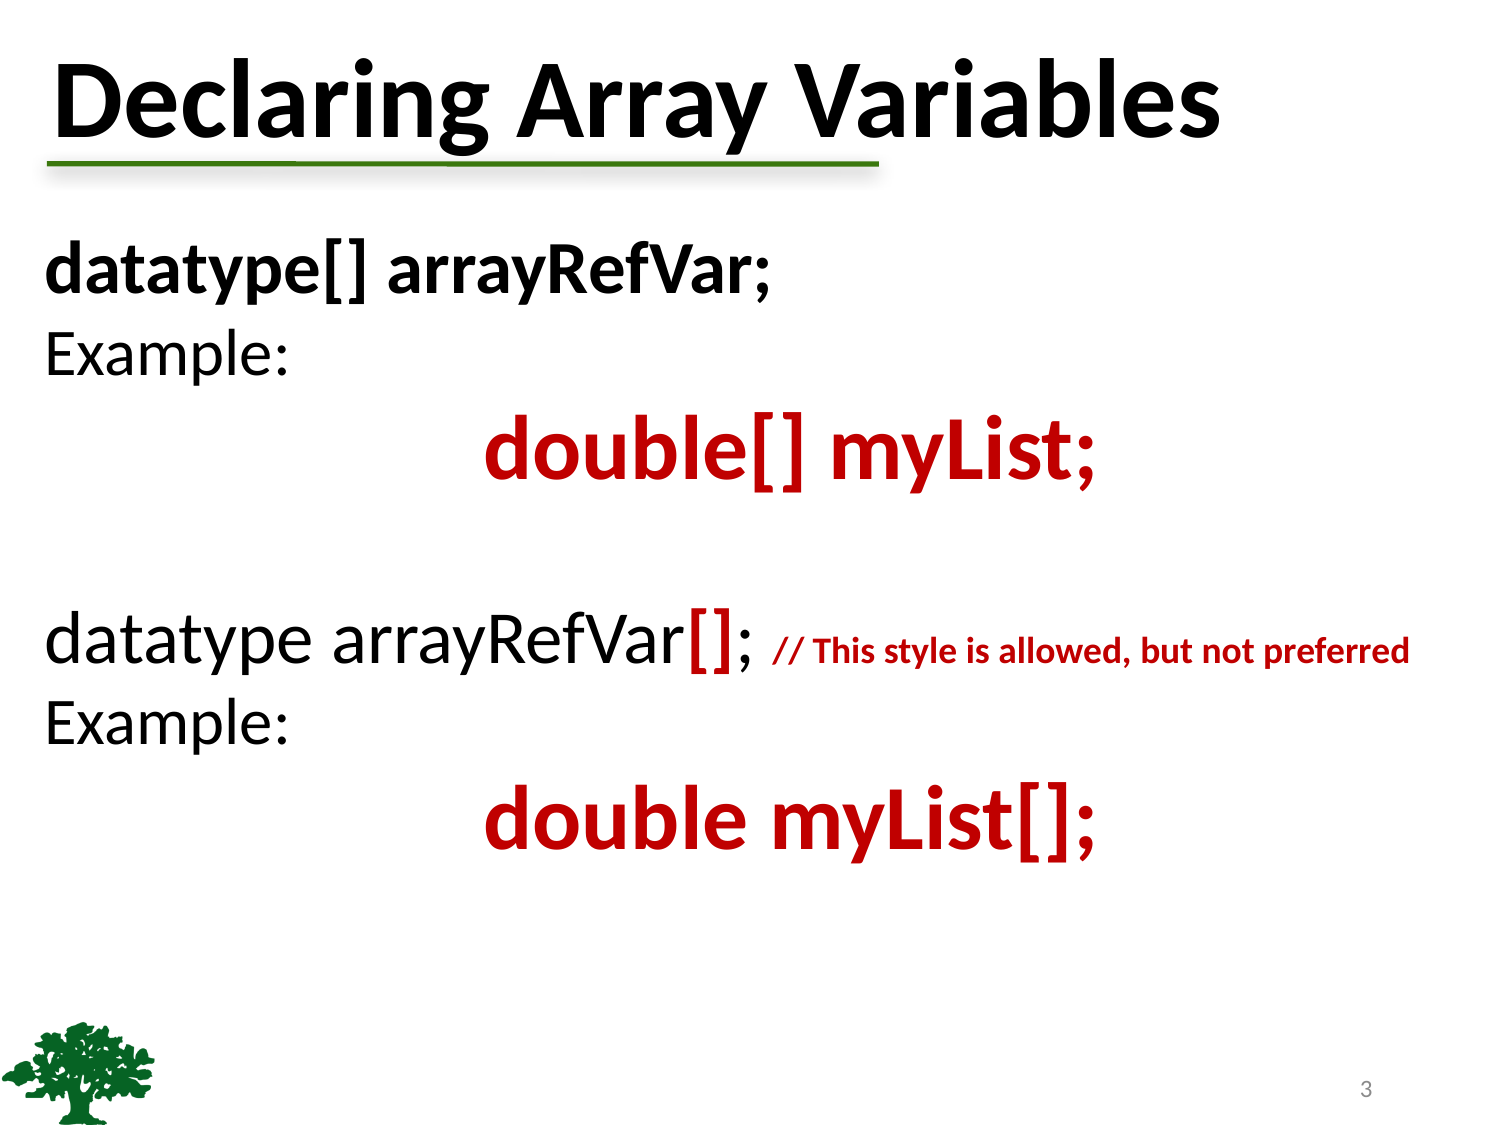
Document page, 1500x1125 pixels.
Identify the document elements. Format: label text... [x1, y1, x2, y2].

picture [0, 1021, 157, 1125]
slide_number 3 [1074, 1049, 1388, 1125]
list datatype[] arrayRefVar; Example: double[] myList; datatype arrayRefVar[]; // This style is allowed, but not preferred Example: double myList[]; [29, 210, 1471, 965]
title Declaring Array Variables [37, 34, 1278, 150]
